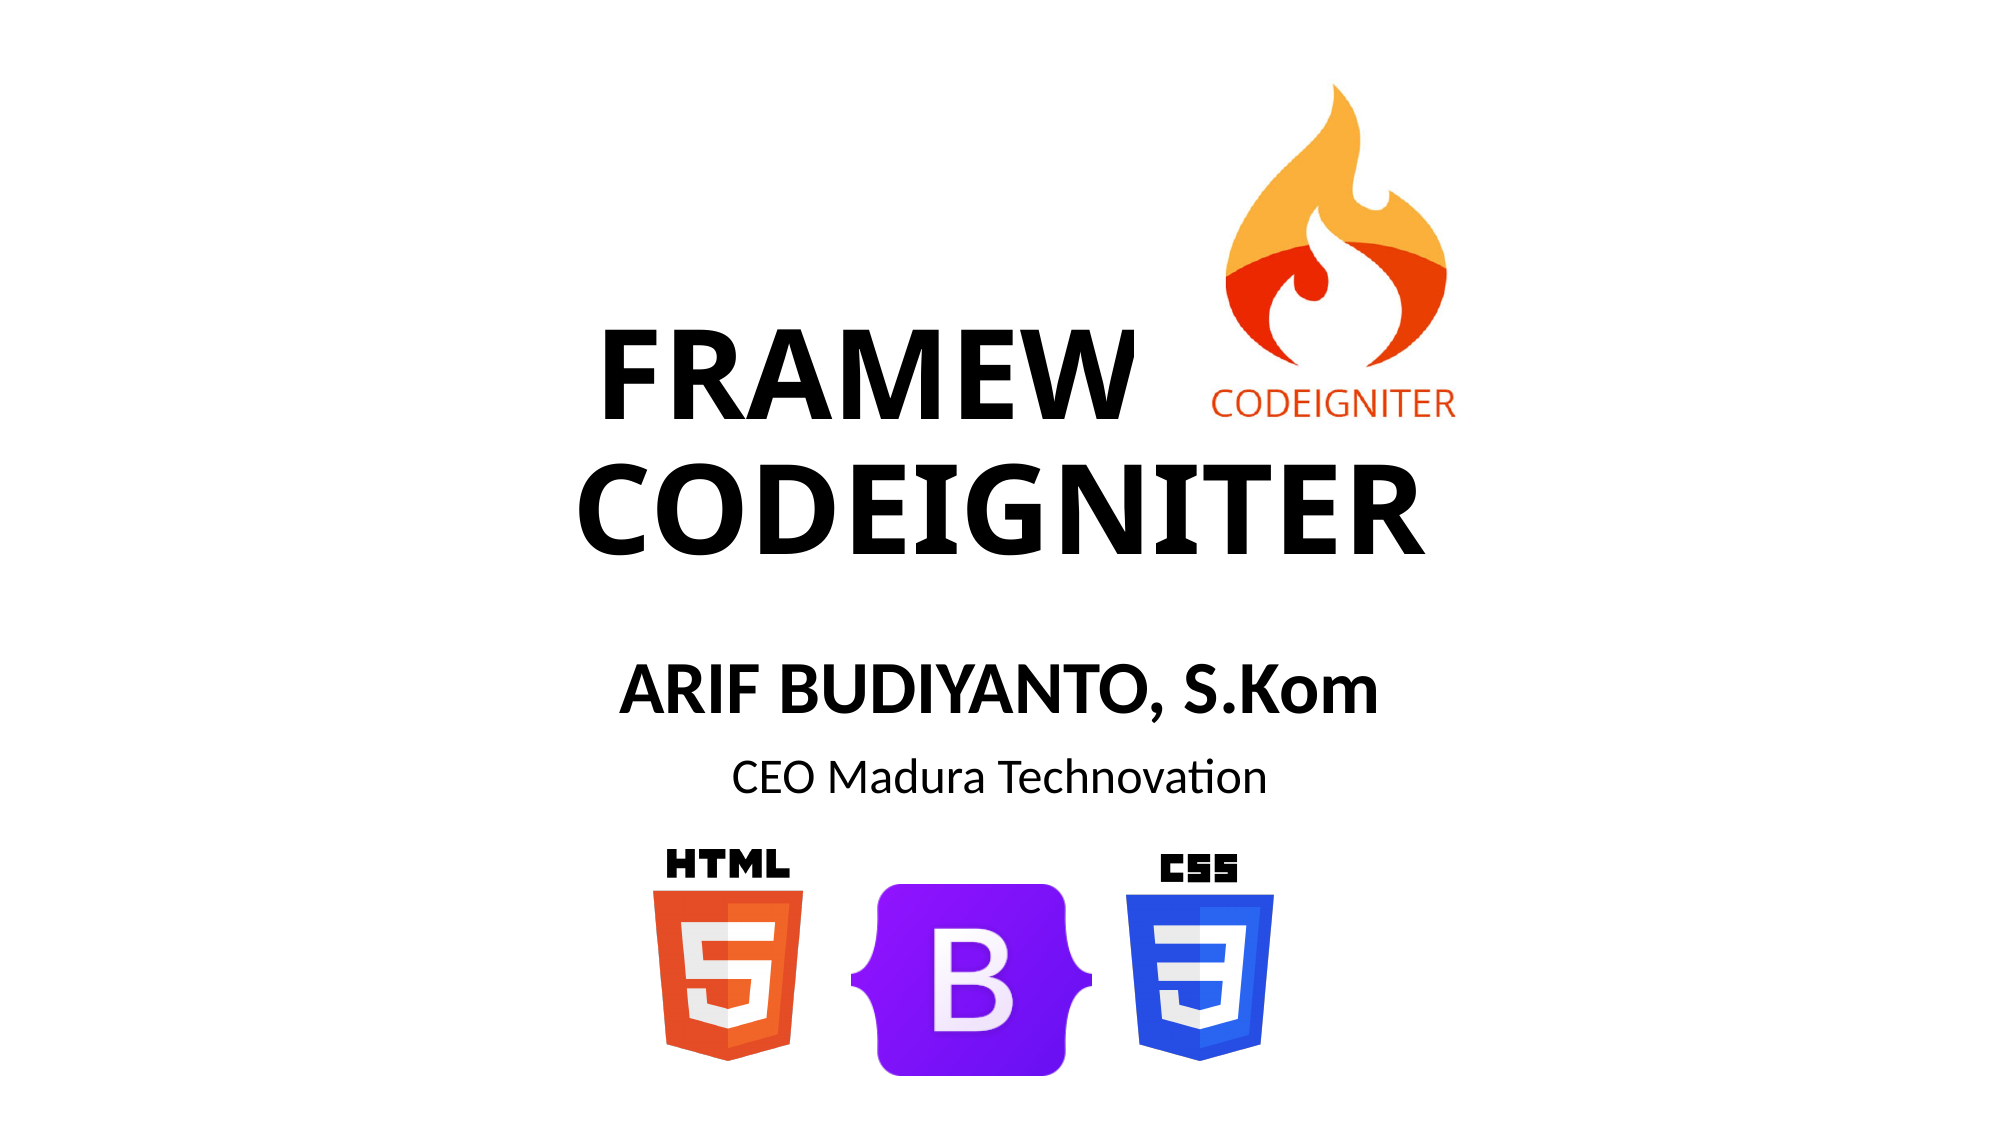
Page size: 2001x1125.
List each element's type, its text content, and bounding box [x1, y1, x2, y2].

picture [851, 884, 1092, 1076]
title FRAMEWORK CODEIGNITER [143, 420, 1857, 589]
picture [622, 849, 834, 1061]
picture [1134, 53, 1536, 455]
subtitle ARIF BUDIYANTO, S.Kom CEO Madura Technovation [249, 640, 1750, 922]
picture [1126, 854, 1274, 1061]
